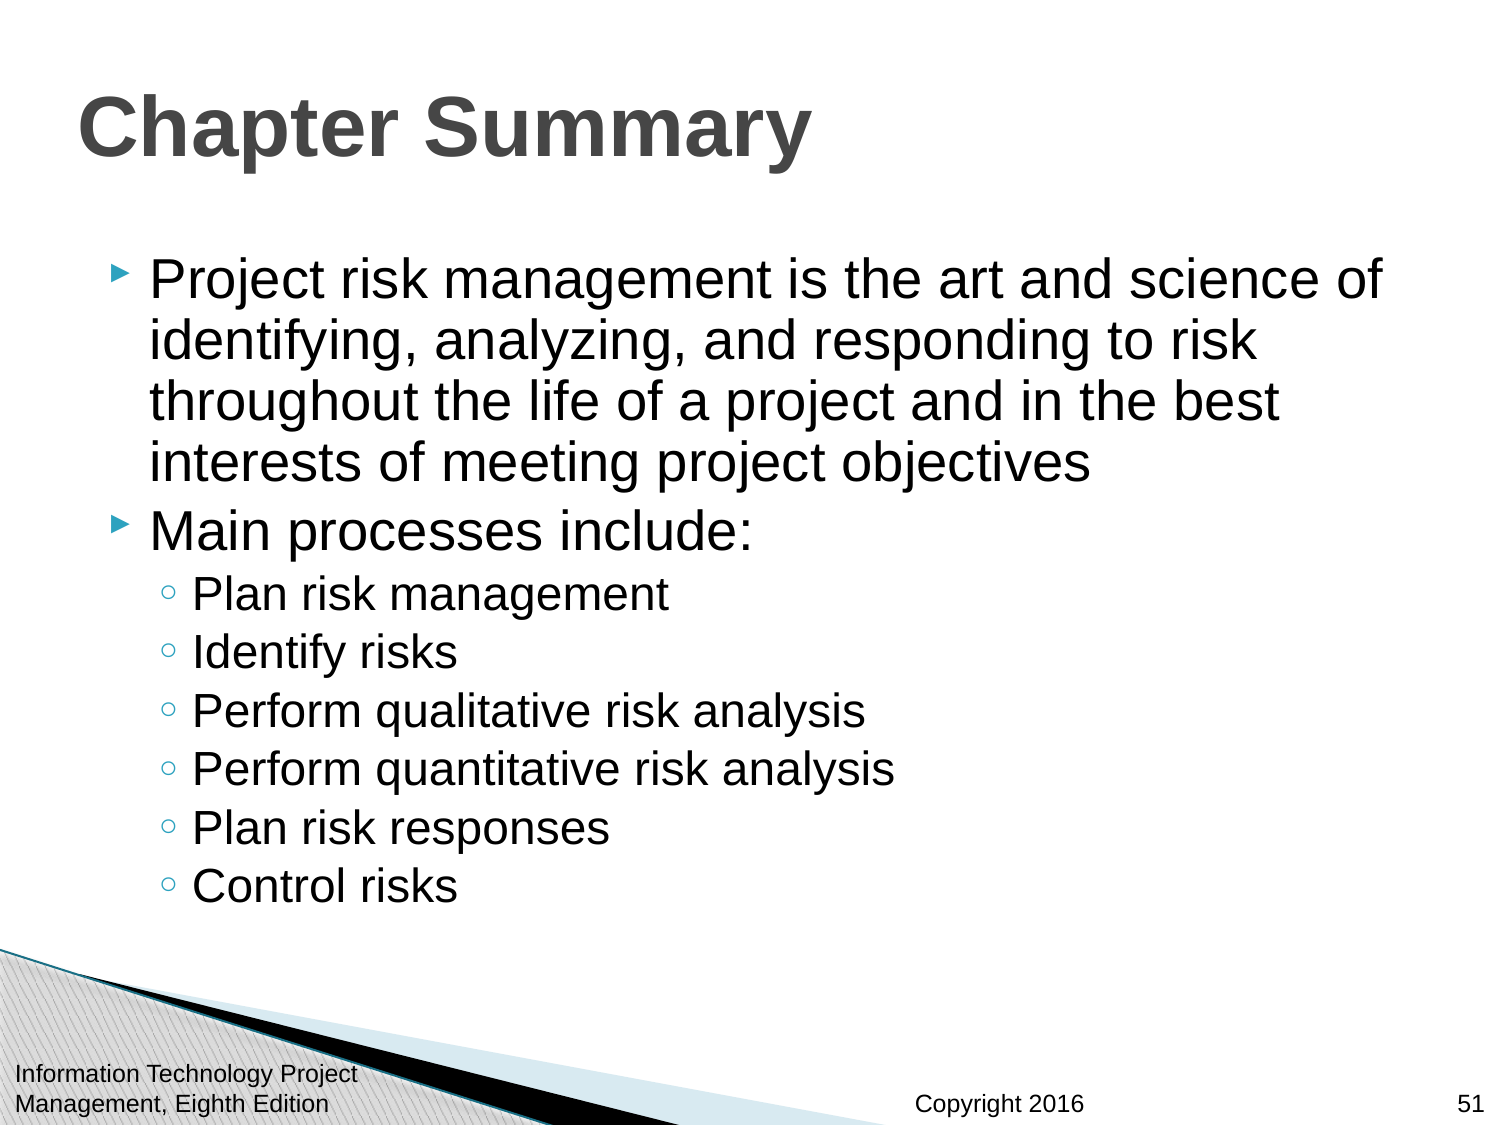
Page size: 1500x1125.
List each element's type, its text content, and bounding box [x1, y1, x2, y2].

list Project risk management is the art and science of identifying, analyzing, and responding to risk throughout the life of a project and in the best interests of meeting project objectives Main processes include: Plan risk management Identify risks Perform qualitative risk analysis Perform quantitative risk analysis Plan risk responses Control risks [74, 242, 1426, 986]
title Chapter Summary [62, 45, 1425, 200]
slide_number 51 [1408, 1065, 1500, 1125]
footer Information Technology Project Management, Eighth Edition [0, 1065, 425, 1125]
